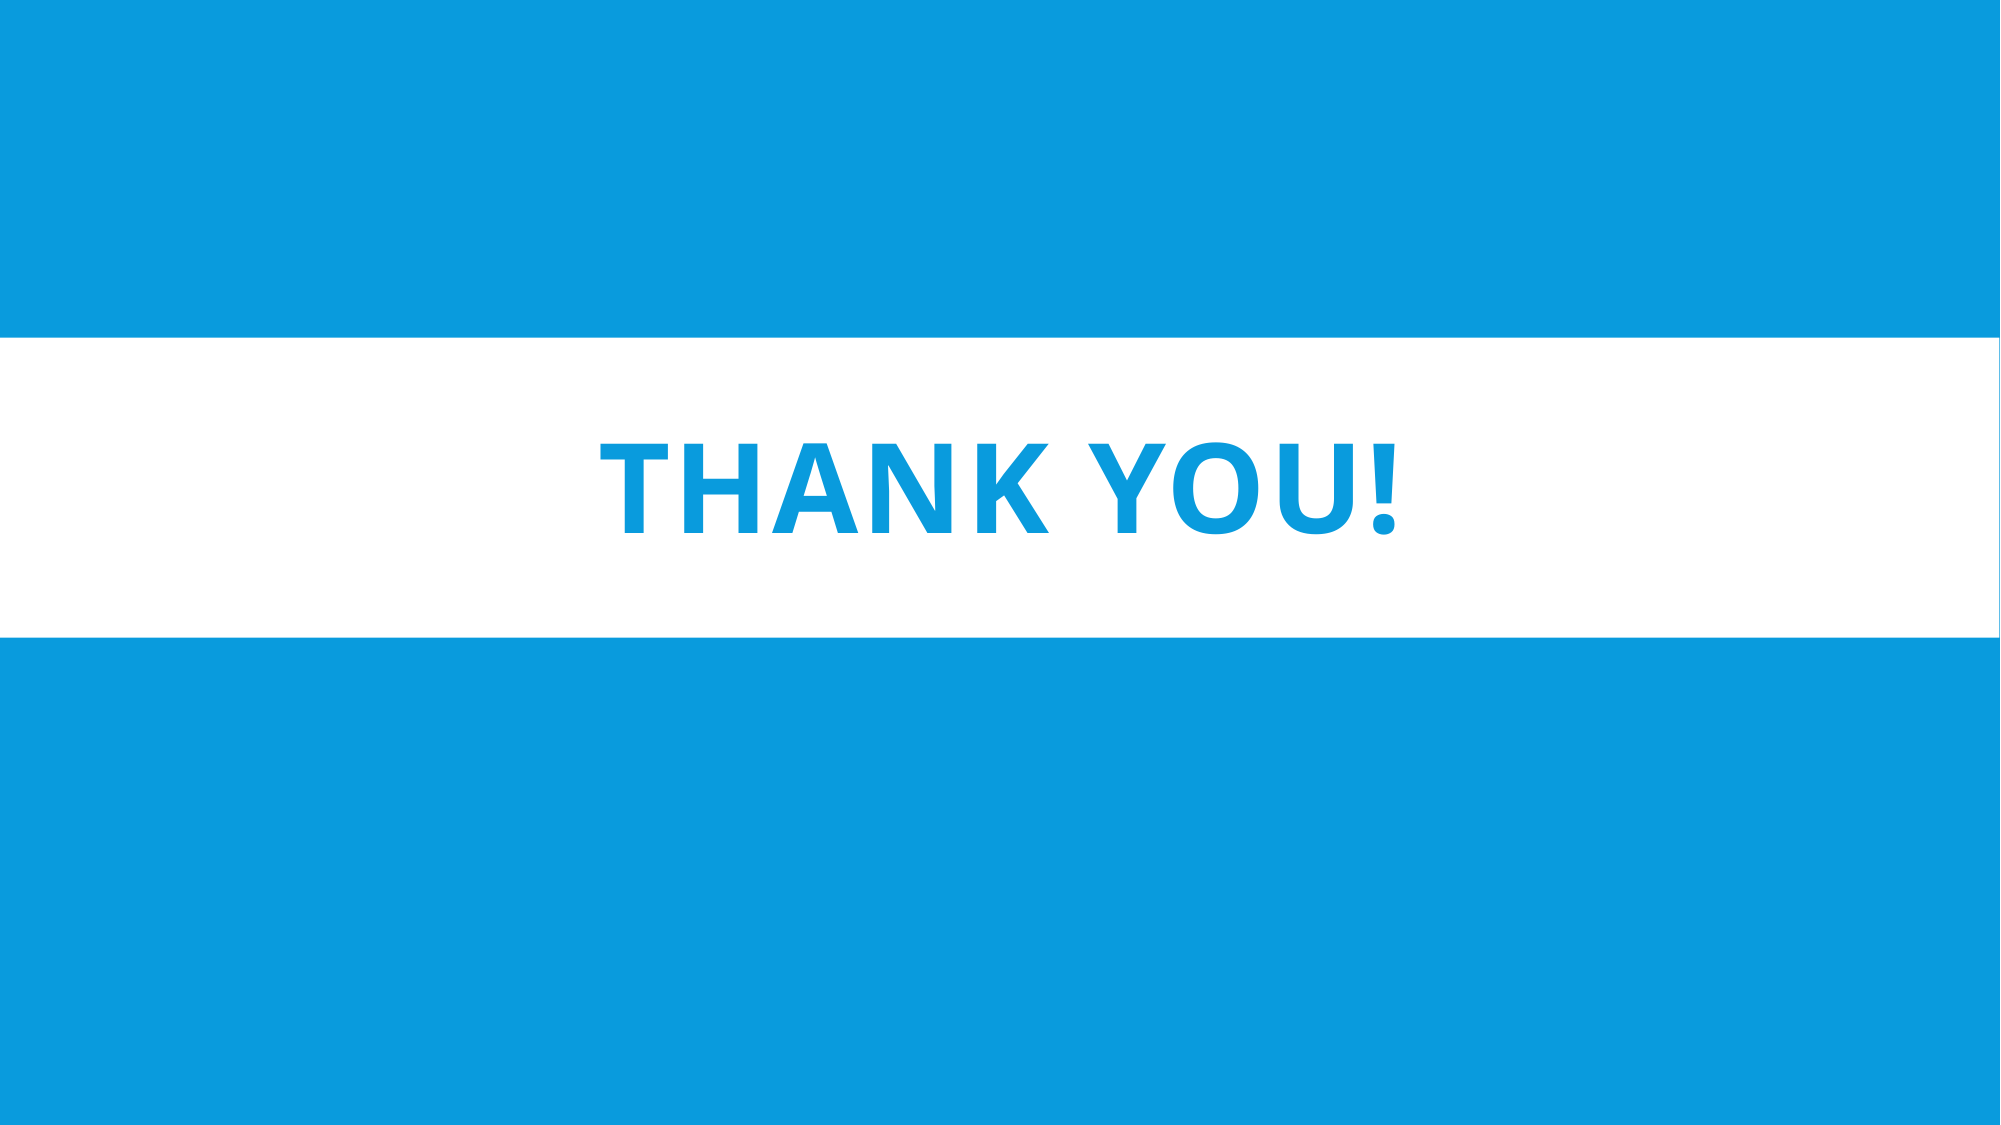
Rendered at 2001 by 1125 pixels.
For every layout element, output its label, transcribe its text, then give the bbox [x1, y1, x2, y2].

title THANK YOU! [60, 355, 1942, 641]
